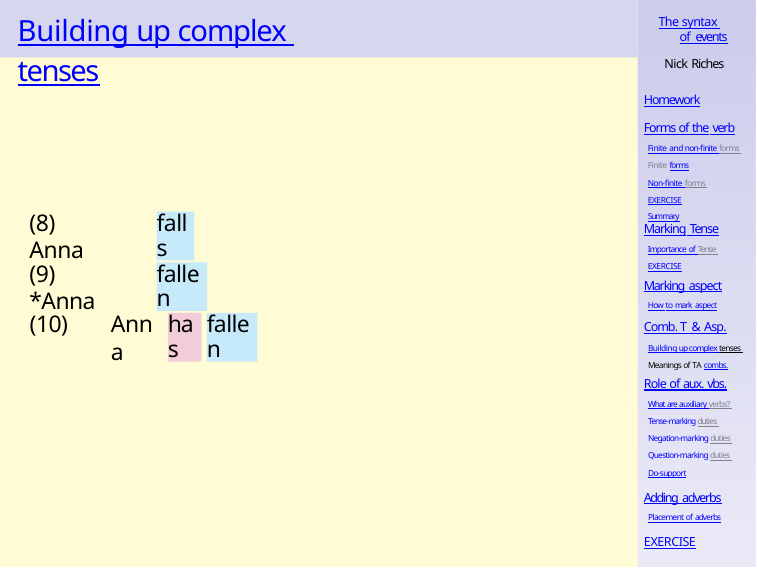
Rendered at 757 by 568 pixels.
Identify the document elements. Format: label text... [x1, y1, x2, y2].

picture [637, 0, 756, 567]
text_box Comb. T & Asp. Building up complex tenses Meanings of TA combs. [641, 308, 751, 371]
title Building up complex tenses [15, 9, 353, 108]
text_box (10) [27, 307, 73, 338]
text_box Nick Riches Homework Forms of the verb Finite and non-finite forms Finite forms Non-finite forms EXERCISE Summary [641, 53, 749, 223]
text_box [0, 0, 638, 58]
text_box falls [156, 211, 195, 261]
text_box Marking Tense Importance of Tense EXERCISE [641, 210, 728, 266]
text_box fallen [206, 312, 258, 362]
text_box (8) Anna [27, 206, 152, 257]
text_box Role of aux. vbs. What are auxiliary verbs? Tense-marking duties Negation-marking duties Question-marking duties Do-support Adding adverbs Placement of adverbs EXERCISE Homework 23 / 47 [641, 365, 745, 568]
text_box has [167, 312, 202, 362]
text_box The syntax of events [656, 13, 738, 46]
text_box (9) *Anna [27, 257, 152, 314]
text_box fallen [156, 262, 208, 311]
text_box Anna [108, 307, 163, 365]
text_box Marking aspect How to mark aspect [641, 266, 731, 308]
